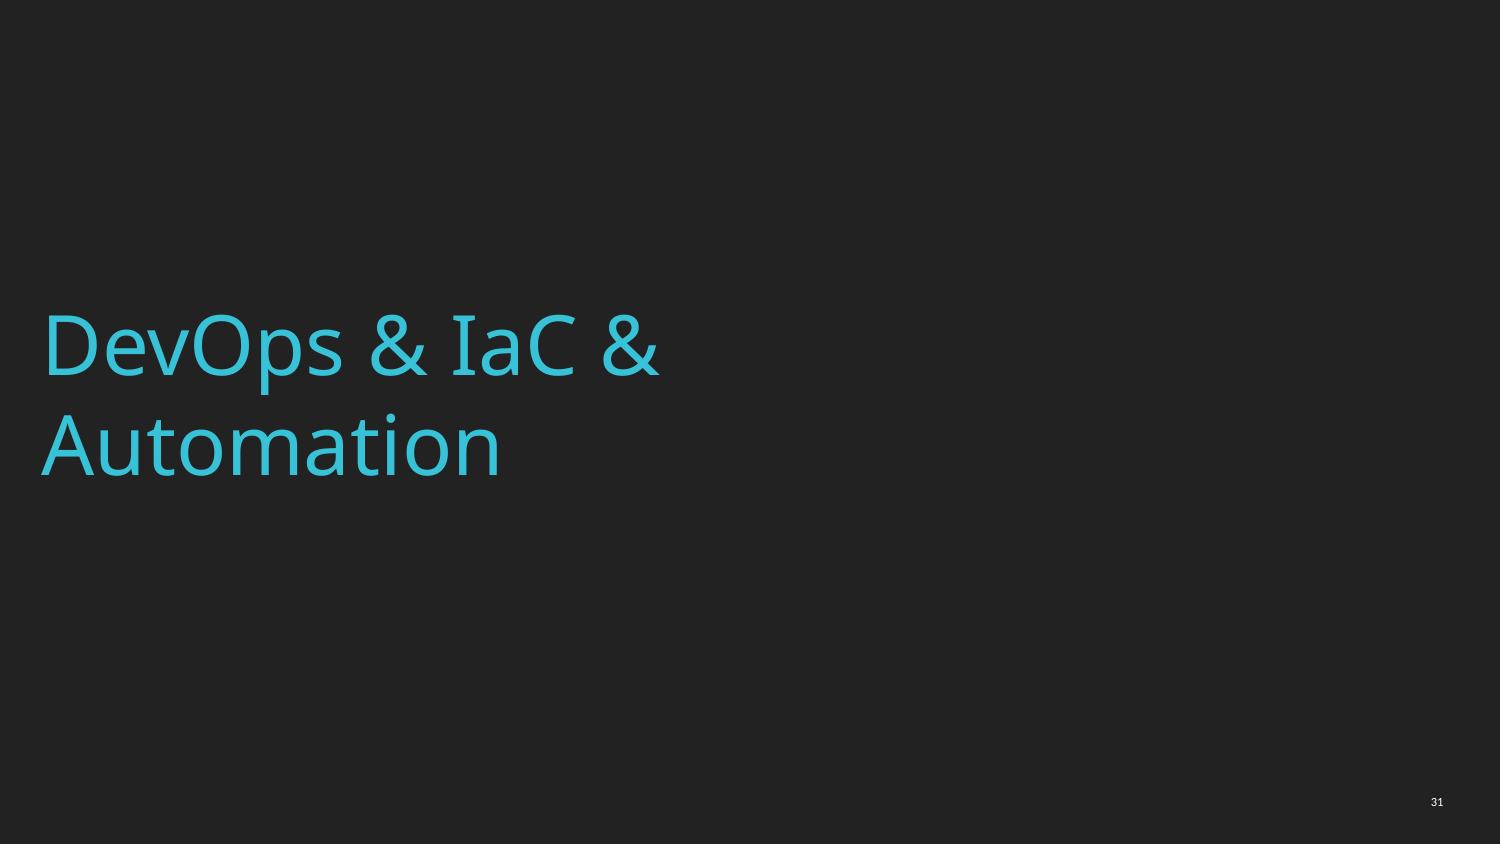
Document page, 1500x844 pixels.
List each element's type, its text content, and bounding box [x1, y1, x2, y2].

list DevOps & IaC & Automation [41, 210, 821, 493]
